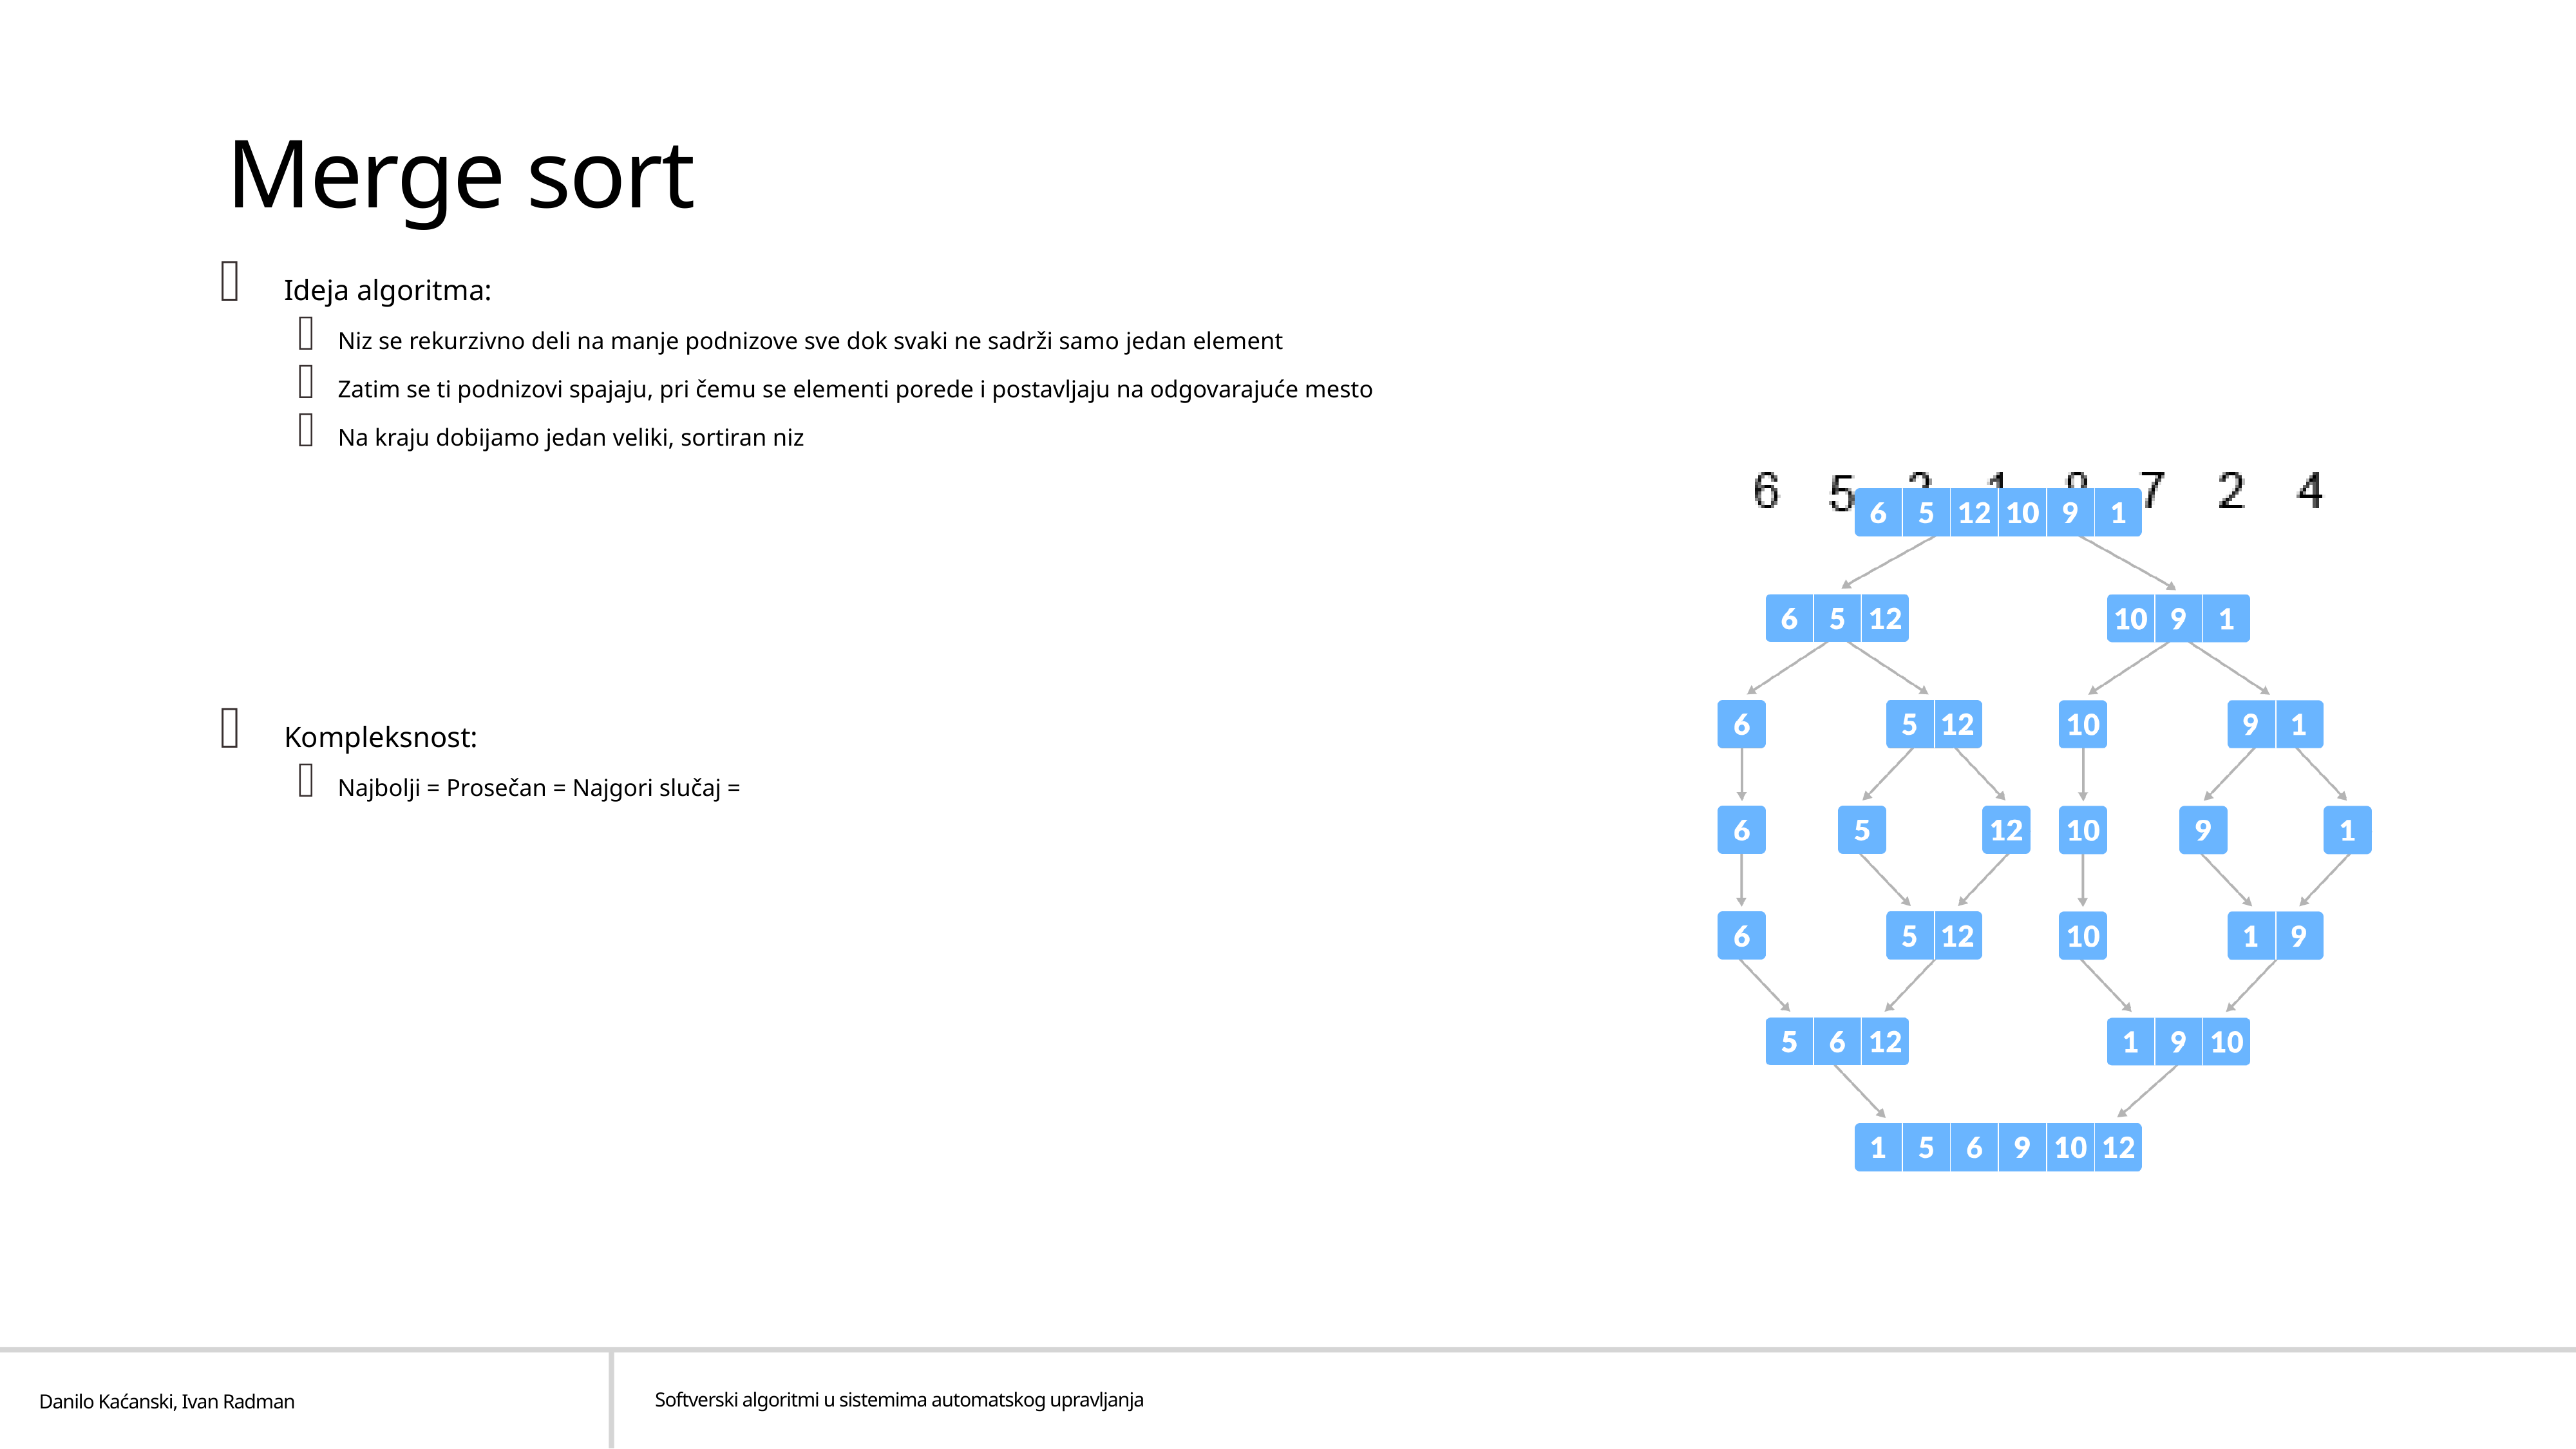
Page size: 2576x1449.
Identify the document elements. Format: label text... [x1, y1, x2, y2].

picture [1552, 214, 2520, 1200]
text_box Kompleksnost: Najbolji = Prosečan = Najgori slučaj = [214, 708, 1399, 870]
title Merge sort [220, 21, 2415, 232]
text_box Ideja algoritma: Niz se rekurzivno deli na manje podnizove sve dok svaki ne sadrži samo jedan element Zatim se ti podnizovi spajaju, pri čemu se elementi porede i postavljaju na odgovarajuće mesto Na kraju dobijamo jedan veliki, sortiran niz [214, 262, 1542, 748]
